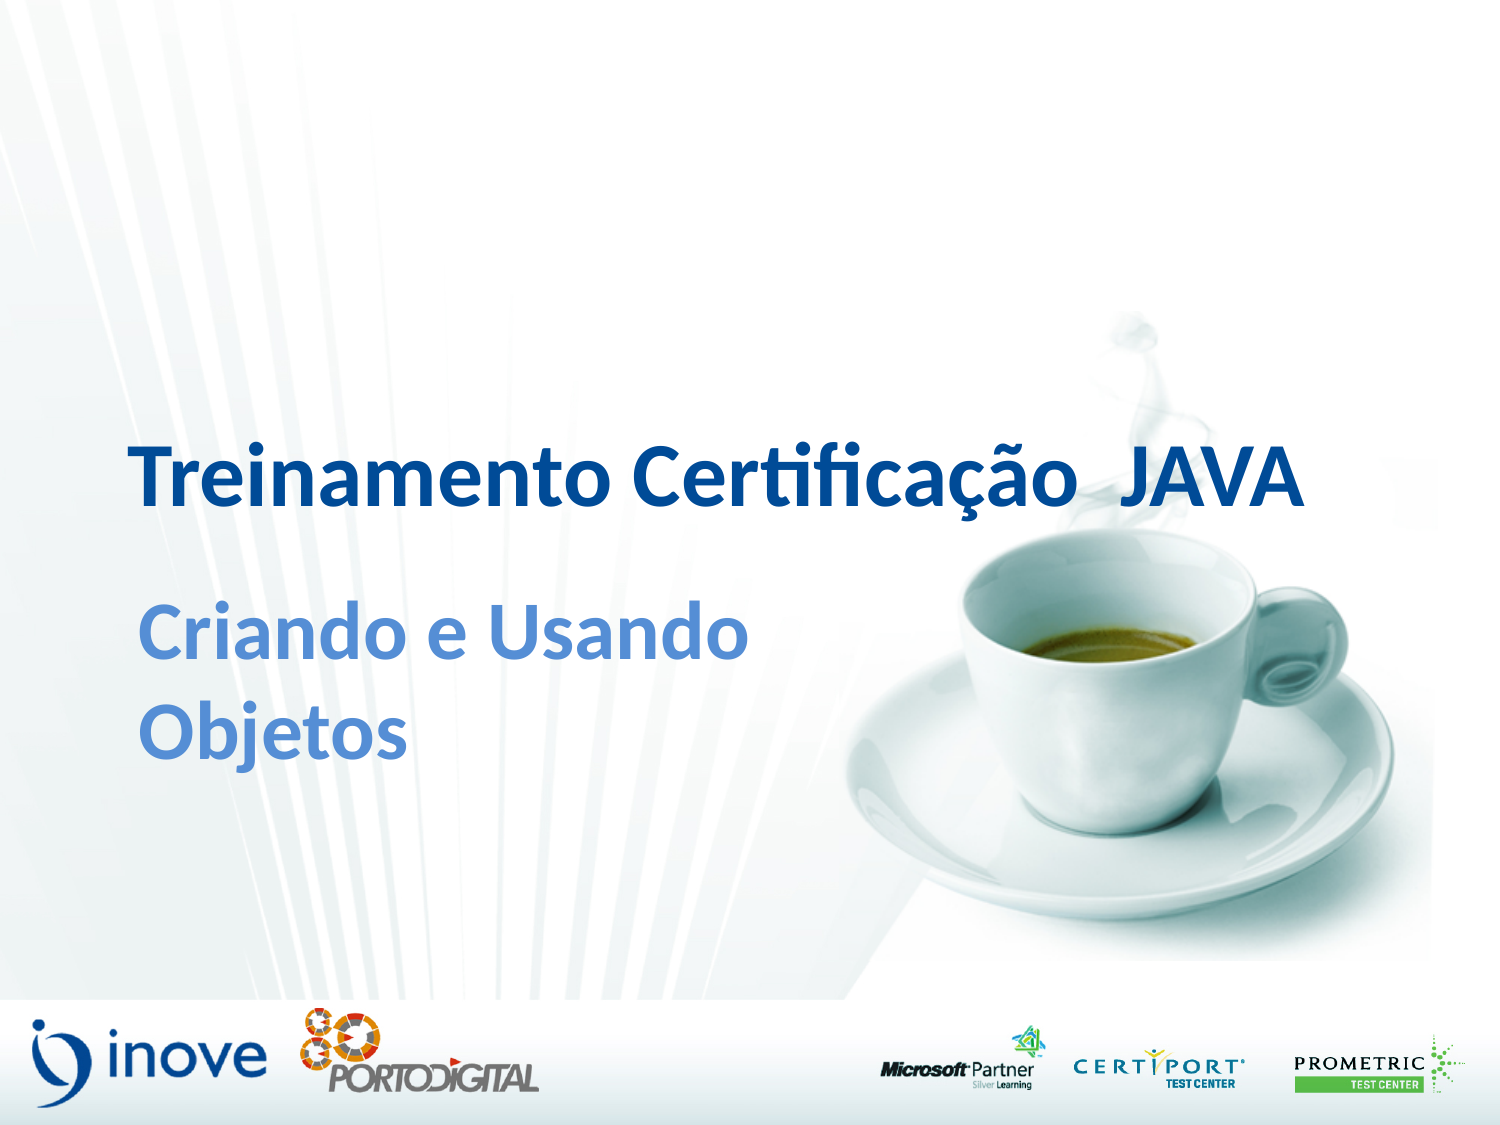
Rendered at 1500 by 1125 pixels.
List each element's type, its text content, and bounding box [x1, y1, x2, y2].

subtitle Criando e Usando Objetos [123, 568, 833, 858]
title Treinamento Certificação JAVA [112, 349, 833, 591]
picture [0, 0, 1500, 1125]
